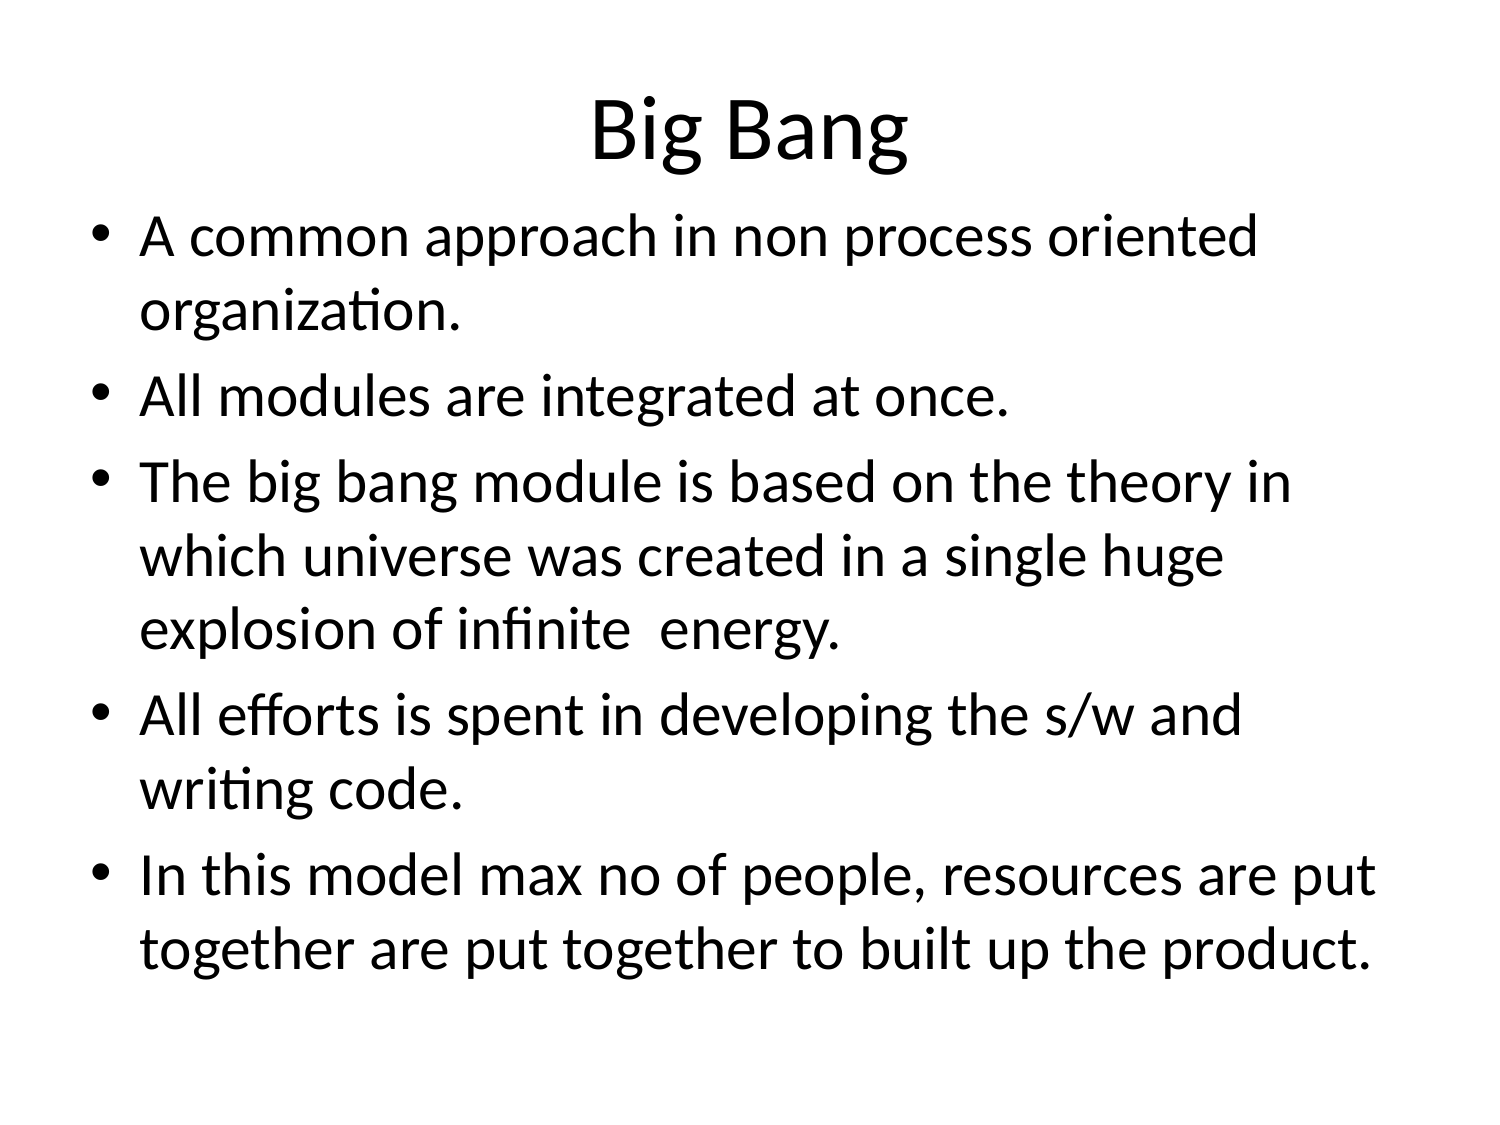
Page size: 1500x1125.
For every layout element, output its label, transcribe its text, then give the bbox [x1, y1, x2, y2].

title Big Bang [75, 45, 1425, 187]
list A common approach in non process oriented organization. All modules are integrated at once. The big bang module is based on the theory in which universe was created in a single huge explosion of infinite energy. All efforts is spent in developing the s/w and writing code. In this model max no of people, resources are put together are put together to built up the product. [75, 187, 1425, 1005]
